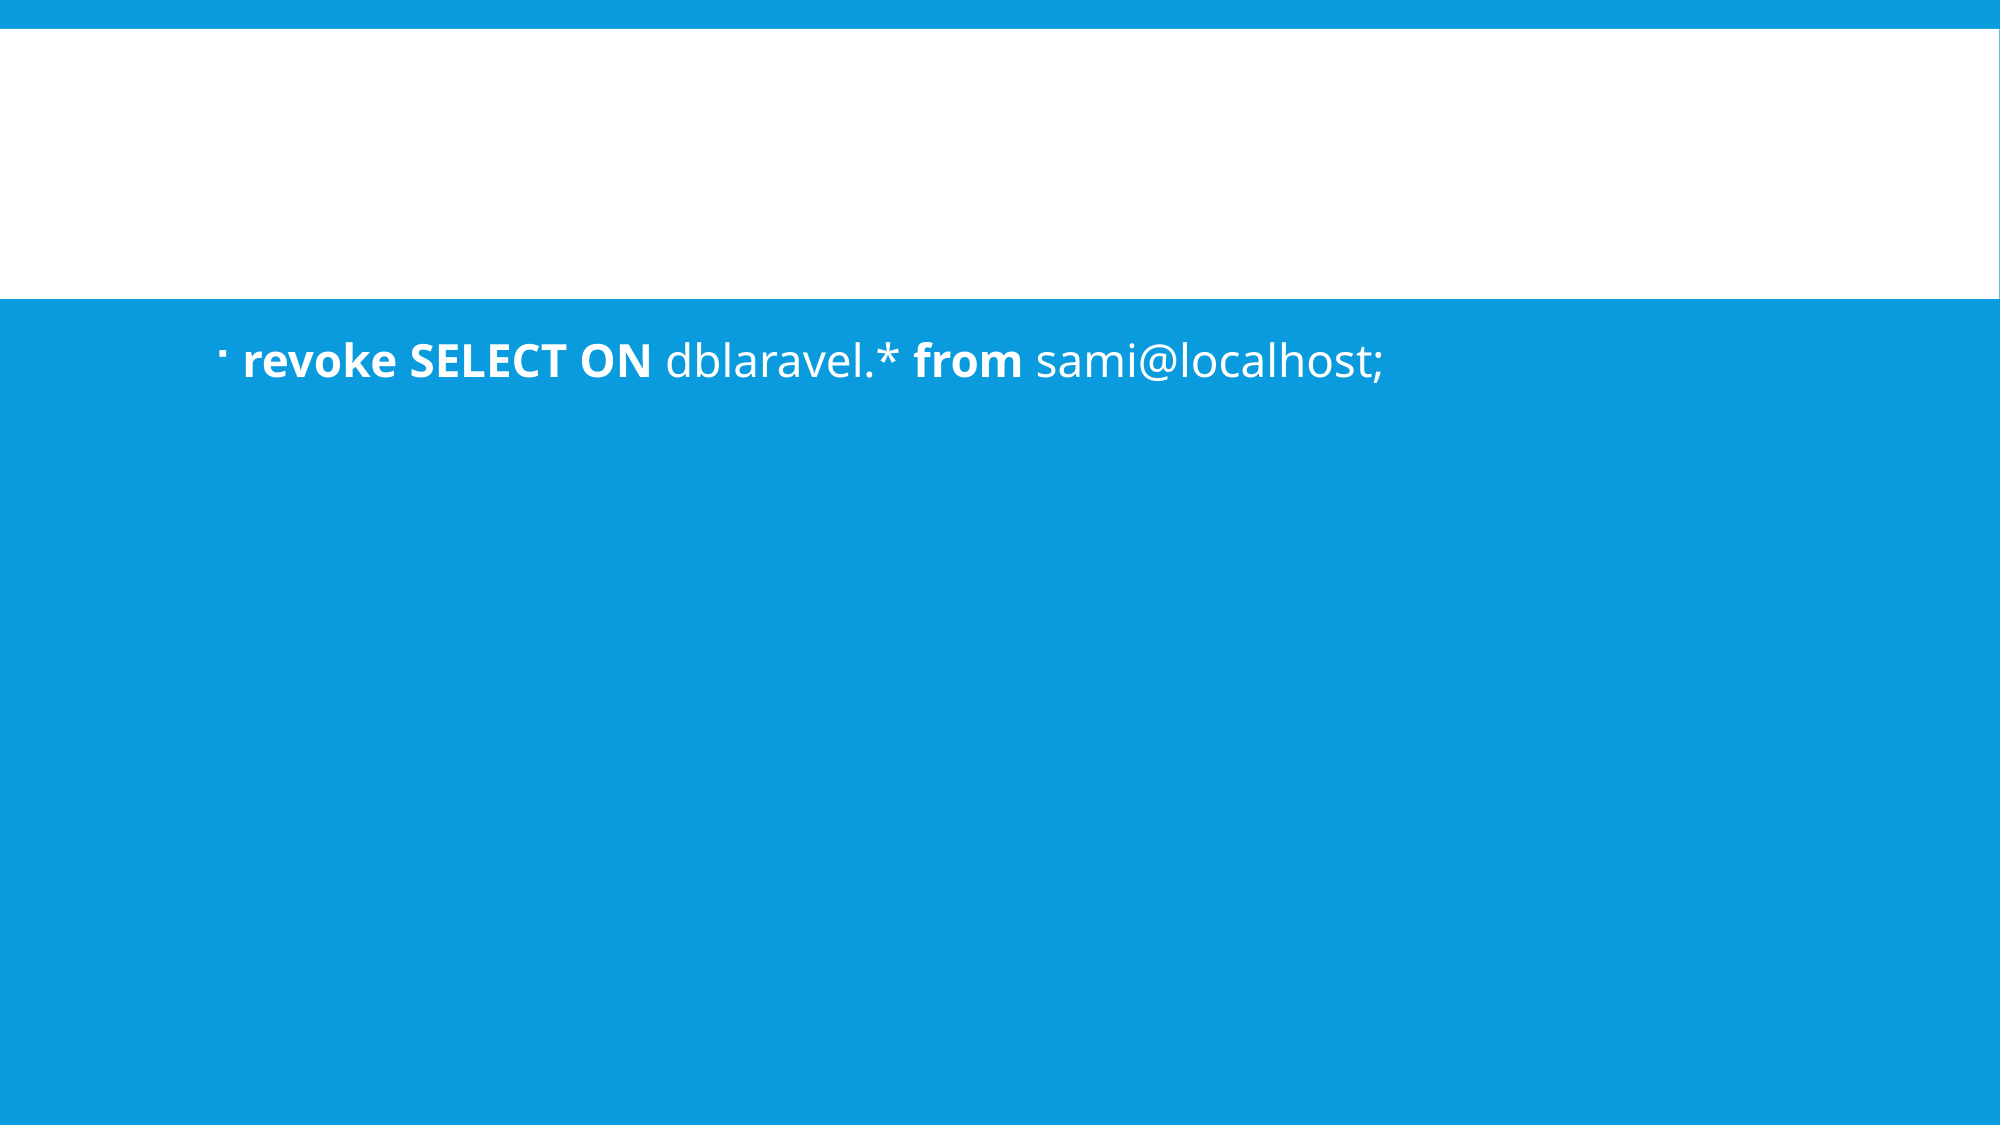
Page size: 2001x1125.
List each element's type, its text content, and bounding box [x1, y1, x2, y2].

list revoke SELECT ON dblaravel.* from sami@localhost; [197, 329, 1803, 1020]
